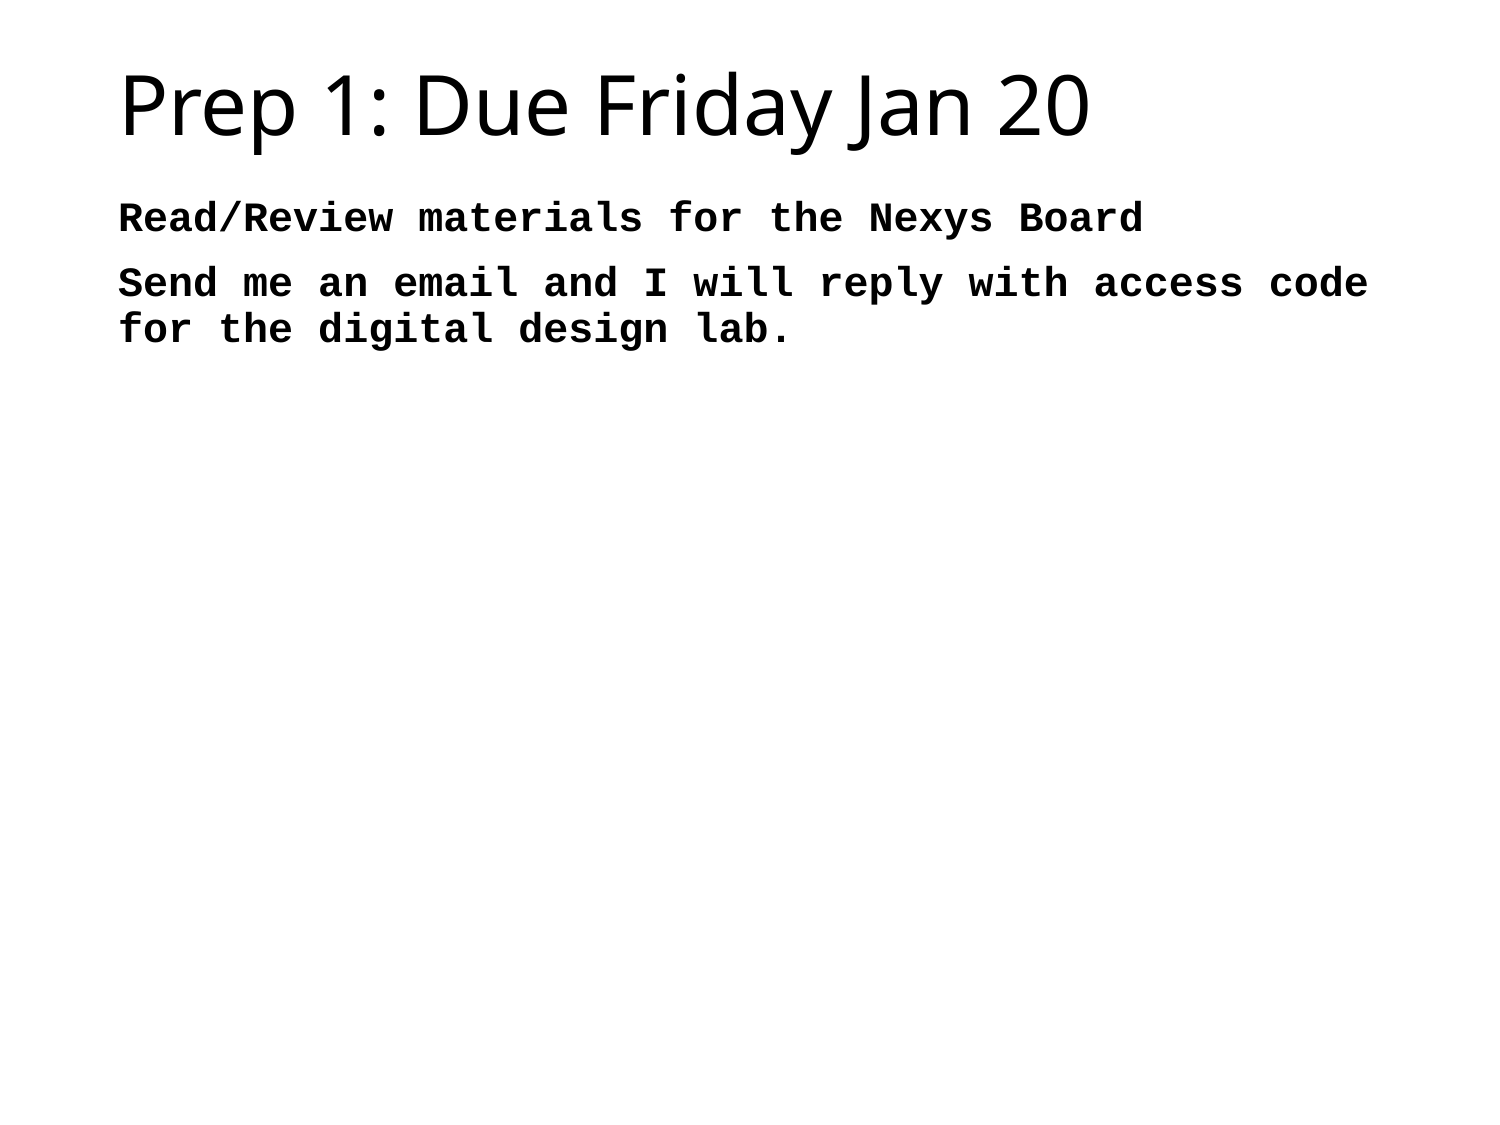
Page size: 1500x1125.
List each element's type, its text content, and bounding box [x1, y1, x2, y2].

list Read/Review materials for the Nexys Board Send me an email and I will reply with access code for the digital design lab. [103, 187, 1397, 1014]
title Prep 1: Due Friday Jan 20 [103, 59, 1397, 158]
